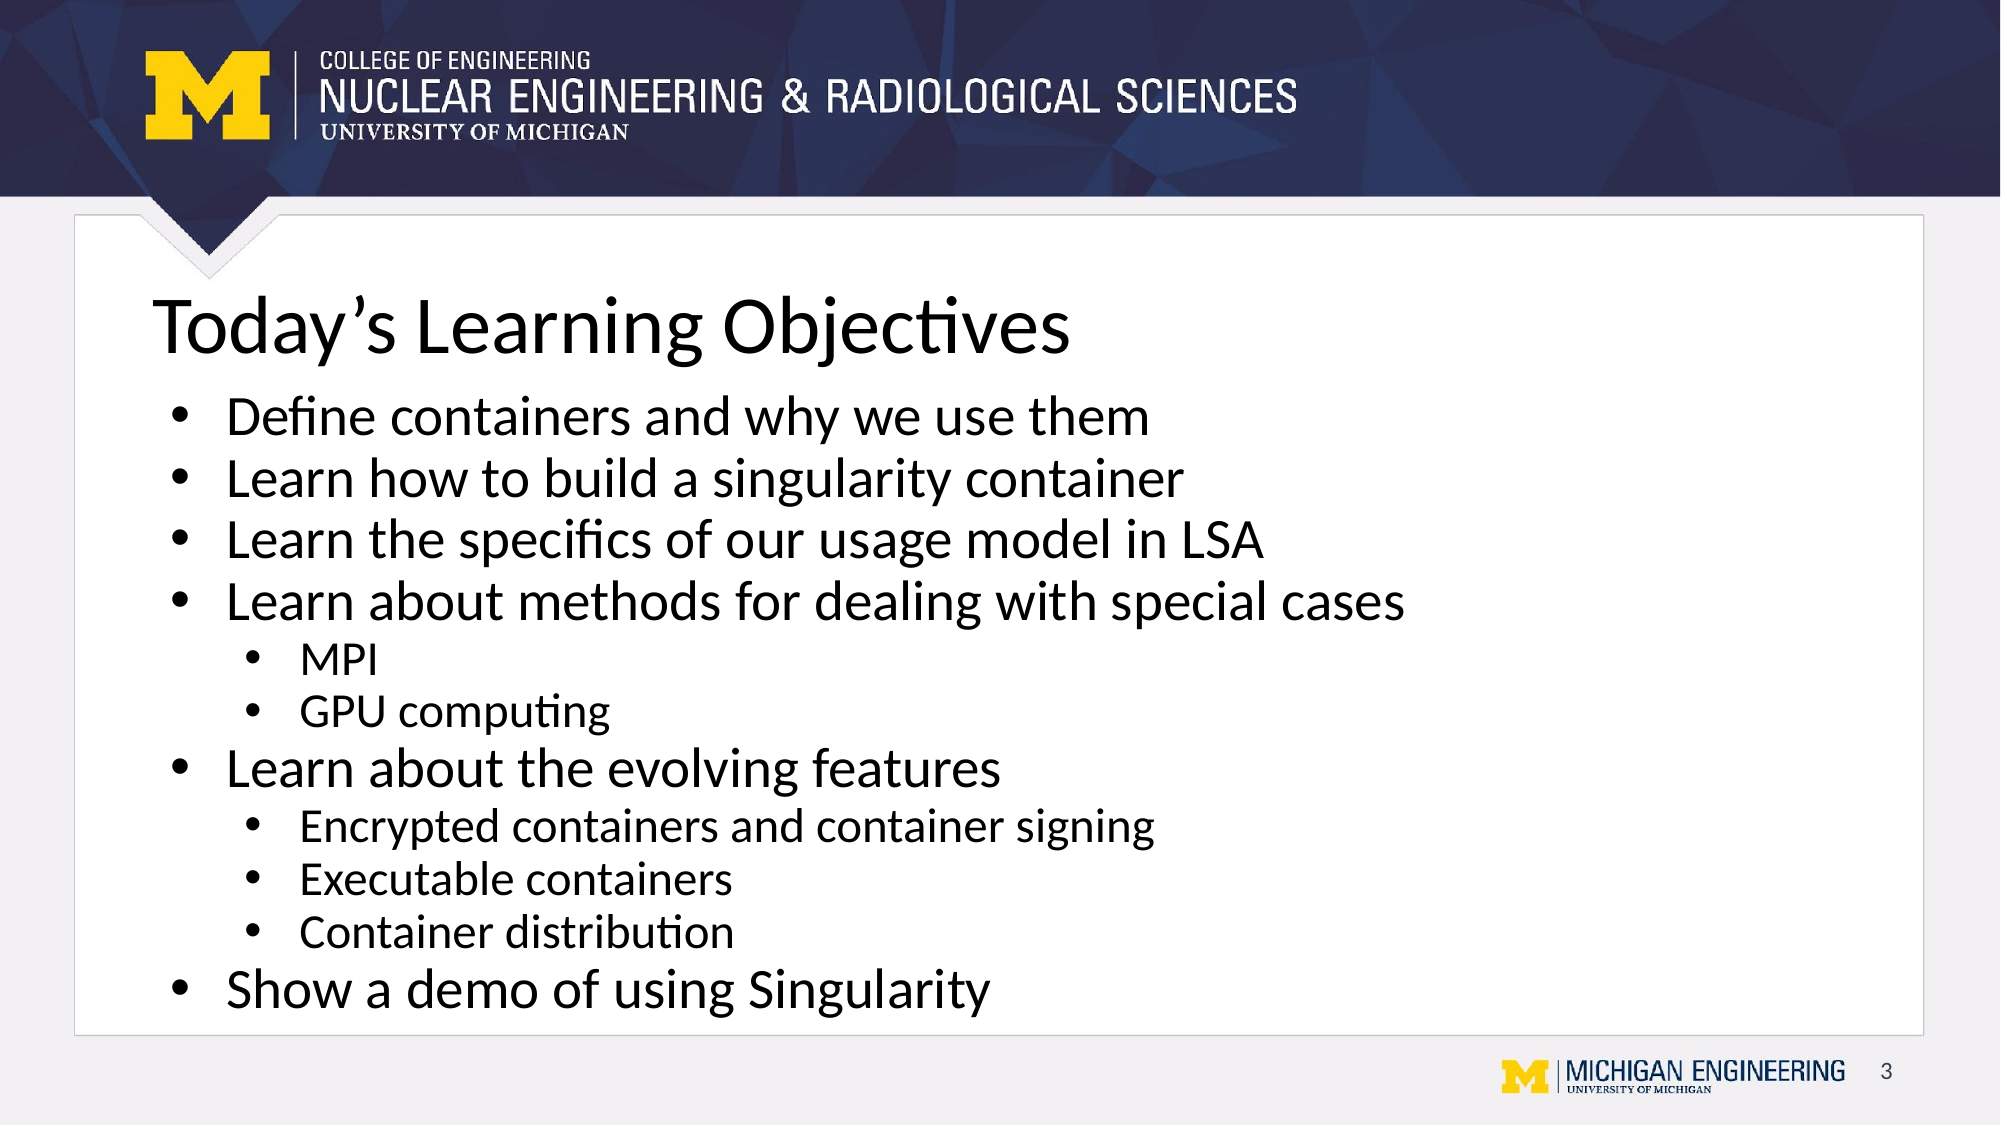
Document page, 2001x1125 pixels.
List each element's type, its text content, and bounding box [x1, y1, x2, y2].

picture [0, 0, 2001, 1125]
list Define containers and why we use them Learn how to build a singularity container Learn the specifics of our usage model in LSA Learn about methods for dealing with special cases MPI GPU computing Learn about the evolving features Encrypted containers and container signing Executable containers Container distribution Show a demo of using Singularity [137, 378, 1863, 1034]
title Today’s Learning Objectives [137, 273, 1863, 378]
